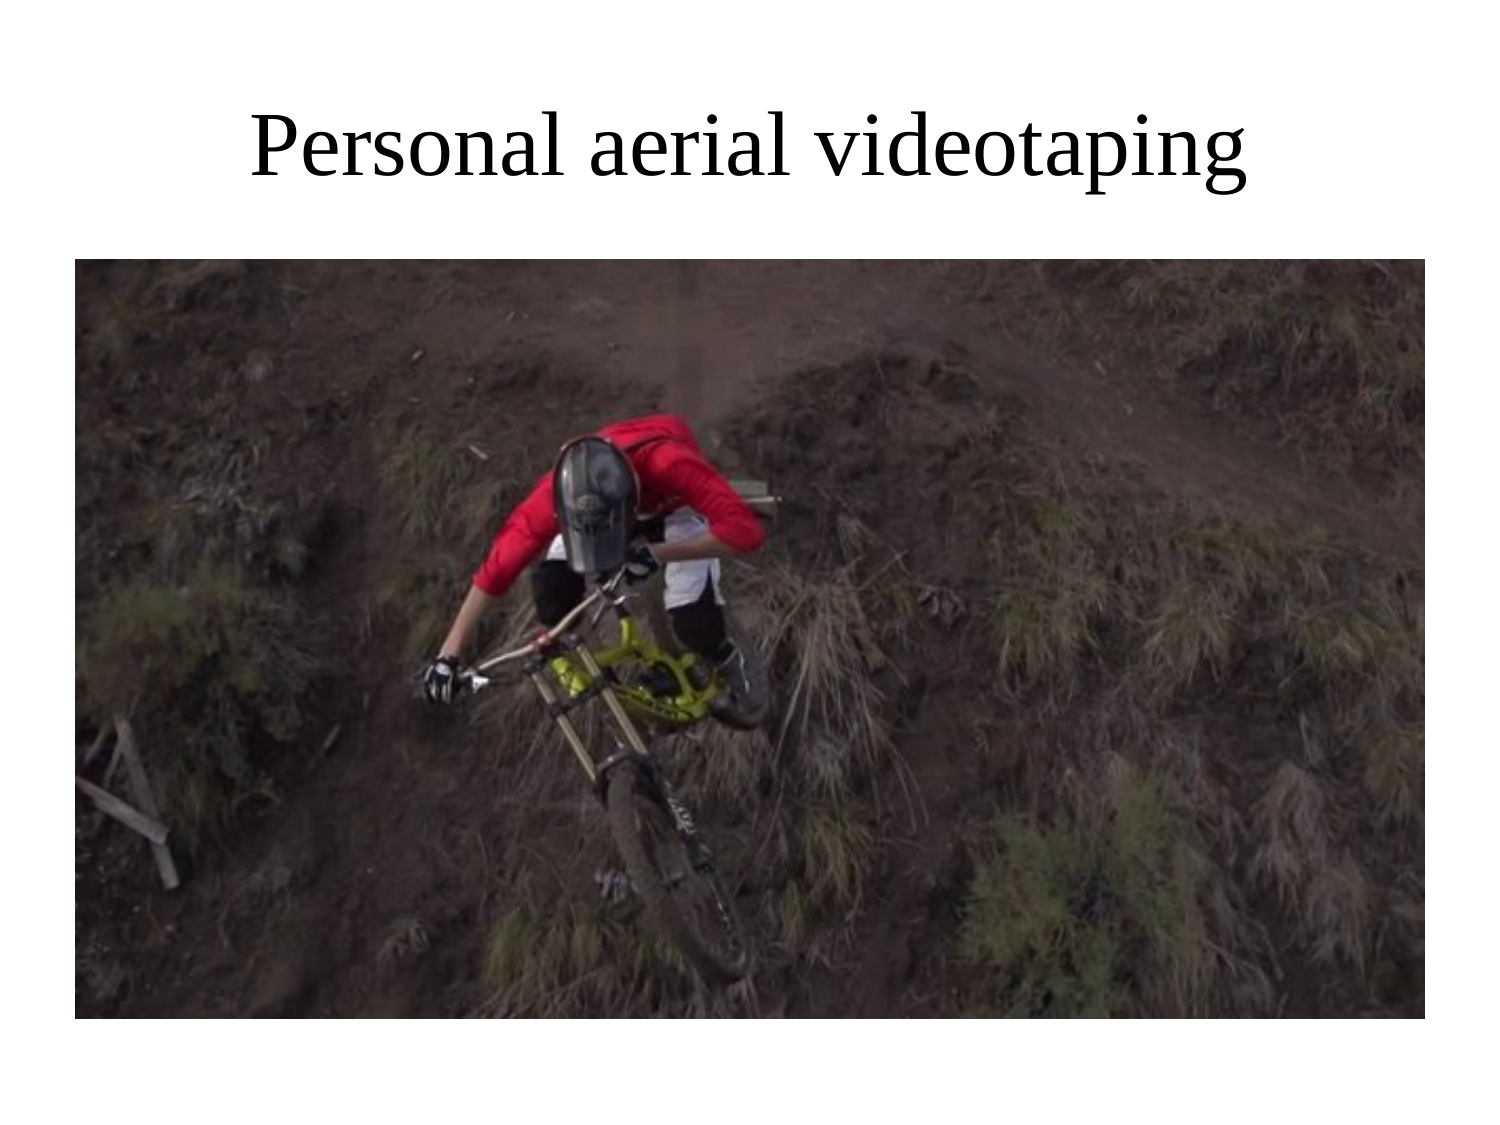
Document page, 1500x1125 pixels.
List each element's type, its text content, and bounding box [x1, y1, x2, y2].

title Personal aerial videotaping [75, 45, 1425, 233]
picture [74, 259, 1426, 1020]
